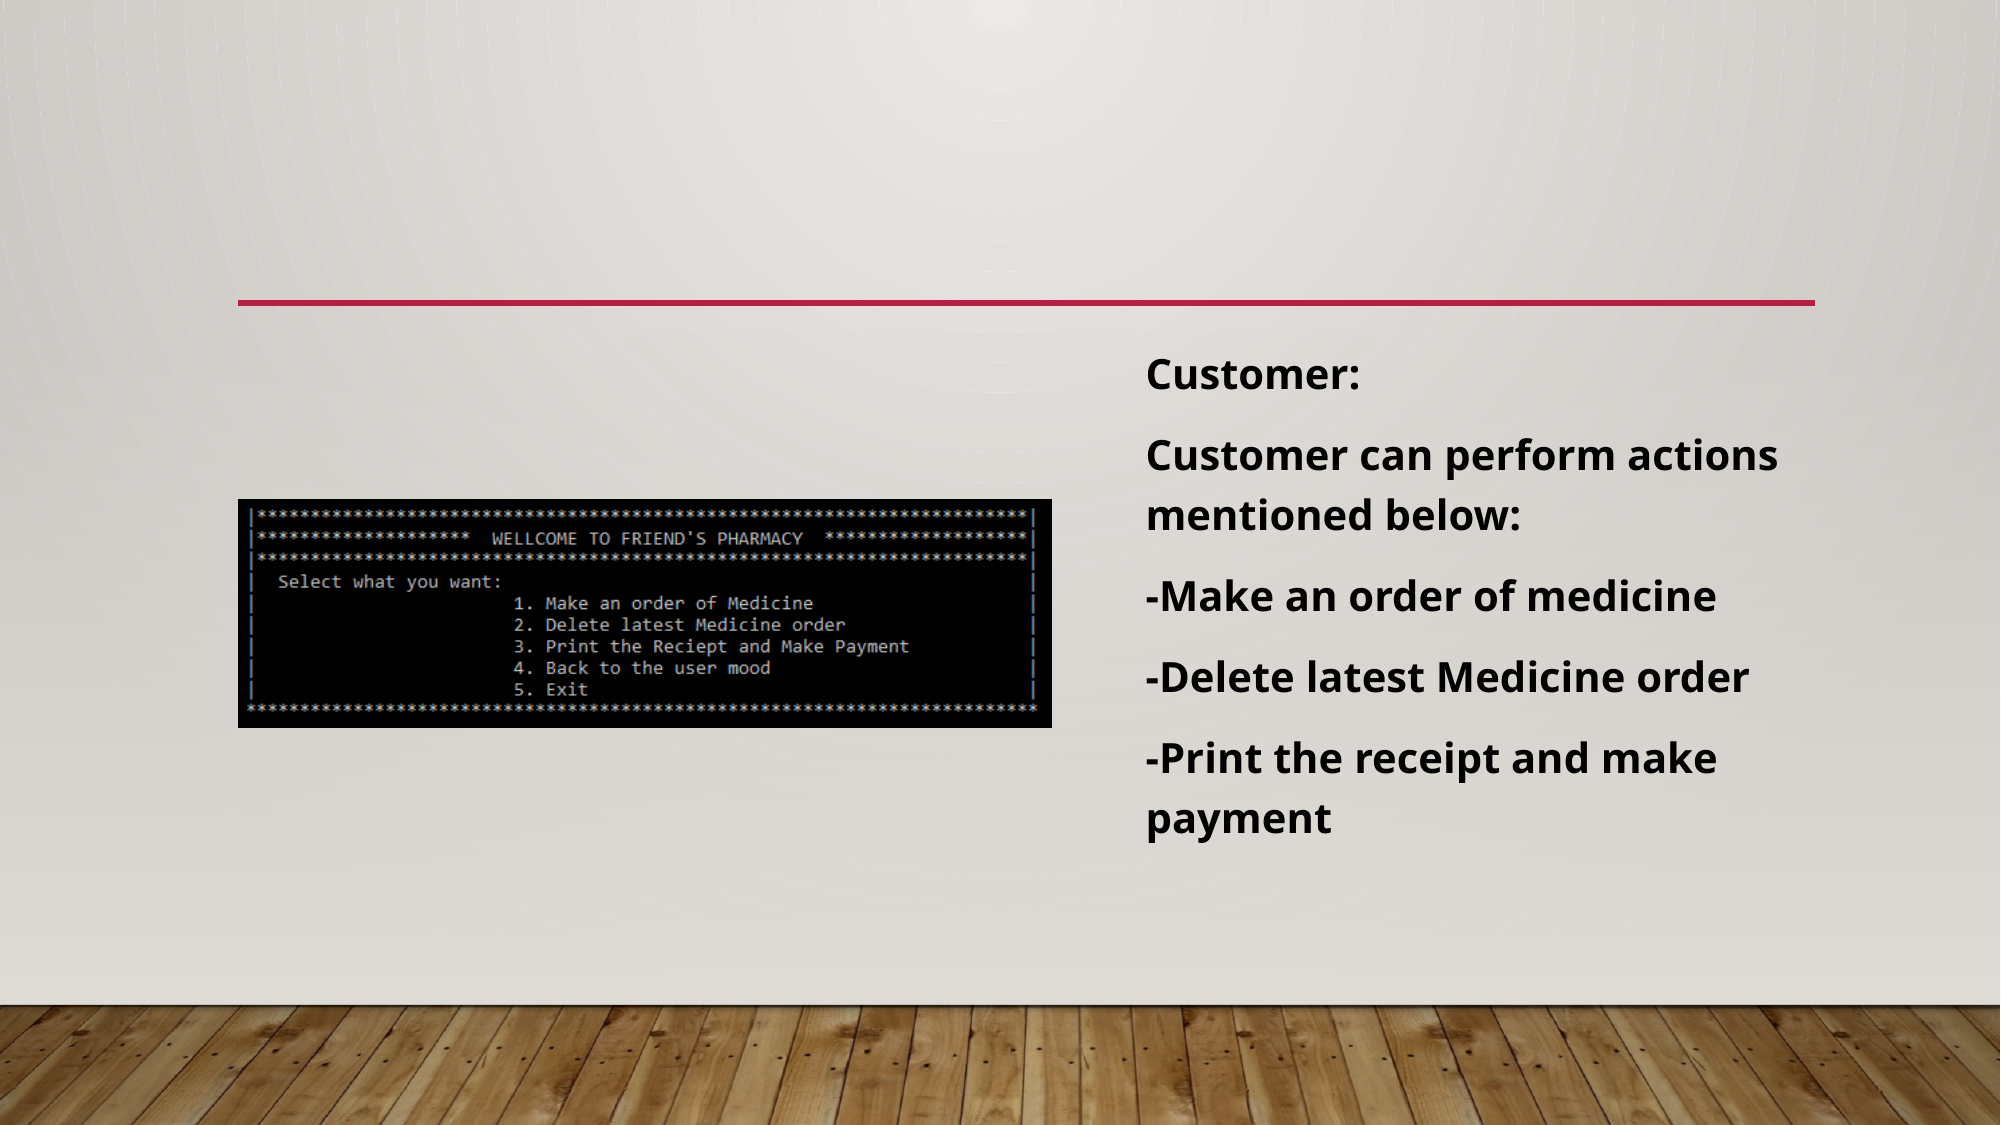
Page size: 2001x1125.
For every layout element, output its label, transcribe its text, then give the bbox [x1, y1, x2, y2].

picture [0, 1005, 2000, 1125]
picture [237, 499, 1053, 728]
list Customer: Customer can perform actions mentioned below: -Make an order of medicine -Delete latest Medicine order -Print the receipt and make payment [1130, 330, 1814, 897]
